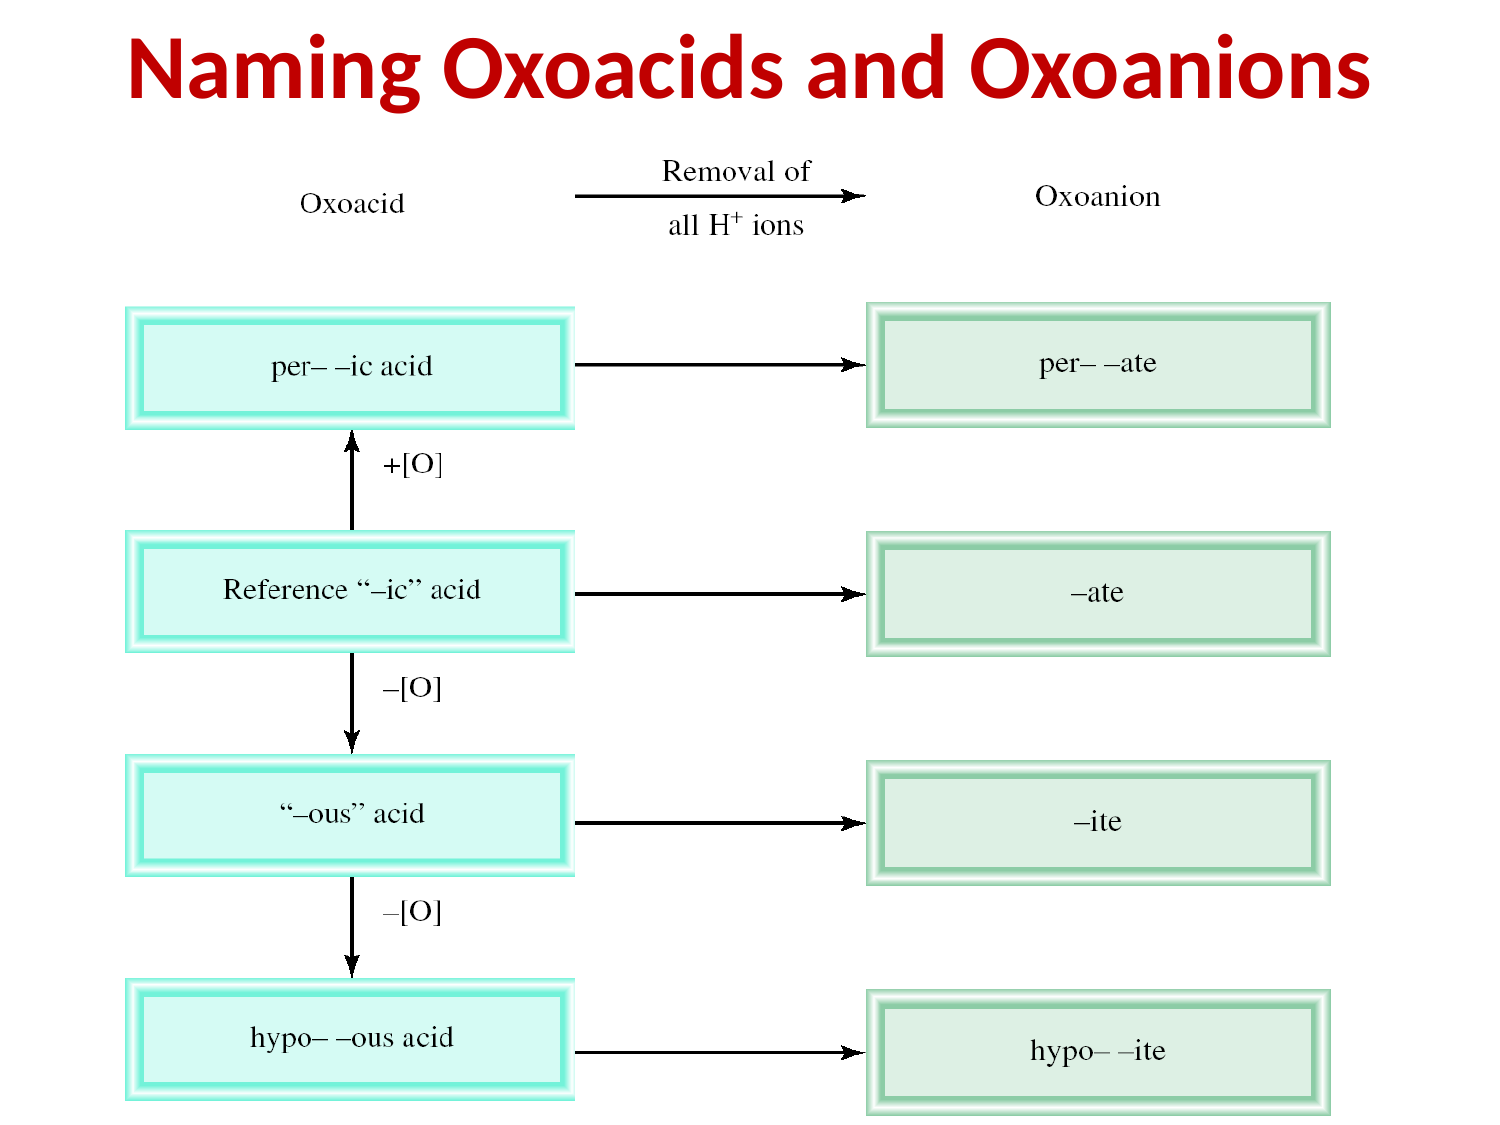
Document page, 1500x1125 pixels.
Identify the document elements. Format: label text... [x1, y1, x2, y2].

text_box Naming Oxoacids and Oxoanions [0, 0, 1500, 129]
picture [99, 152, 1335, 1125]
